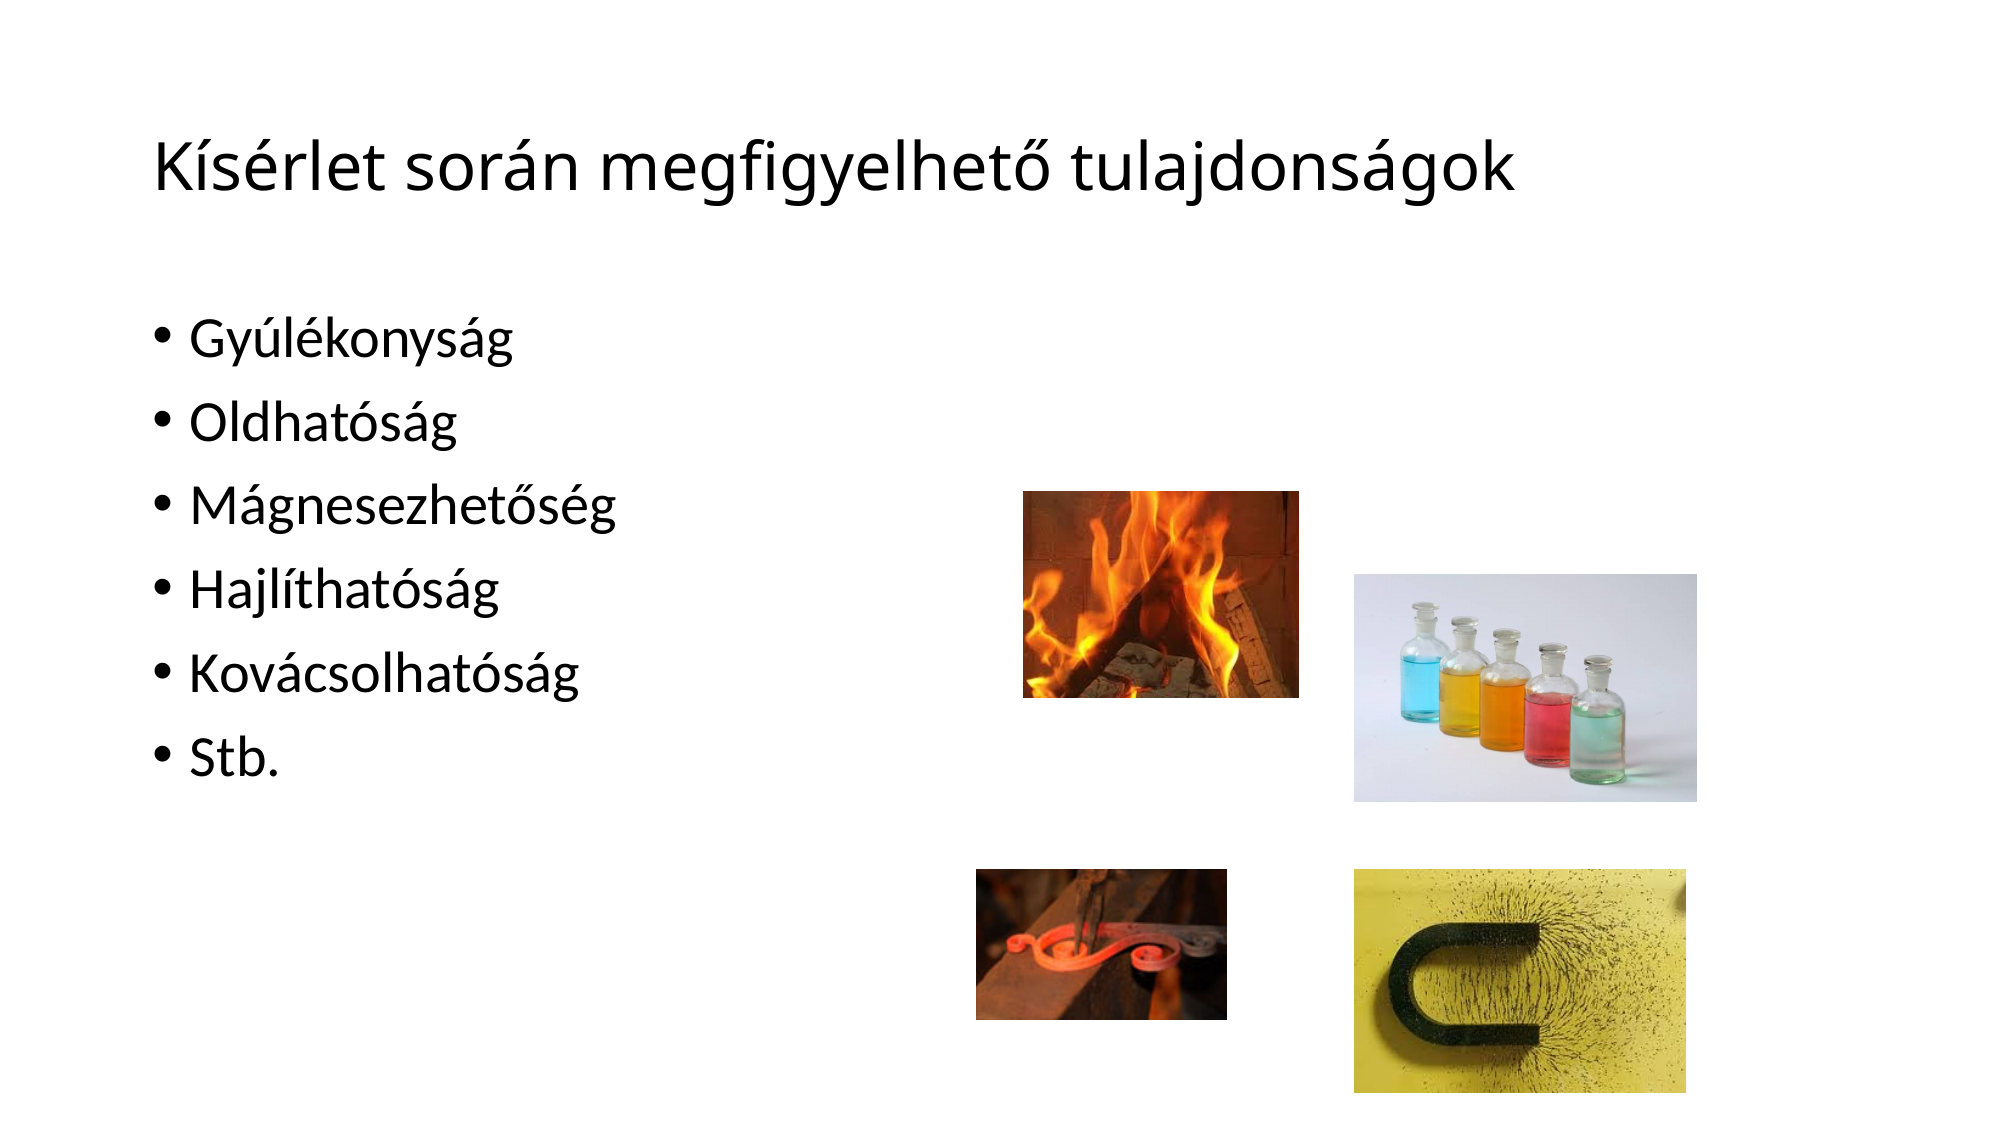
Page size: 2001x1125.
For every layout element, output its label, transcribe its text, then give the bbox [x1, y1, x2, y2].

picture [1354, 869, 1686, 1093]
list Gyúlékonyság Oldhatóság Mágnesezhetőség Hajlíthatóság Kovácsolhatóság Stb. [137, 299, 1863, 1014]
picture [1354, 574, 1697, 802]
picture [976, 869, 1227, 1020]
title Kísérlet során megfigyelhető tulajdonságok [137, 59, 1863, 278]
picture [1023, 491, 1299, 698]
